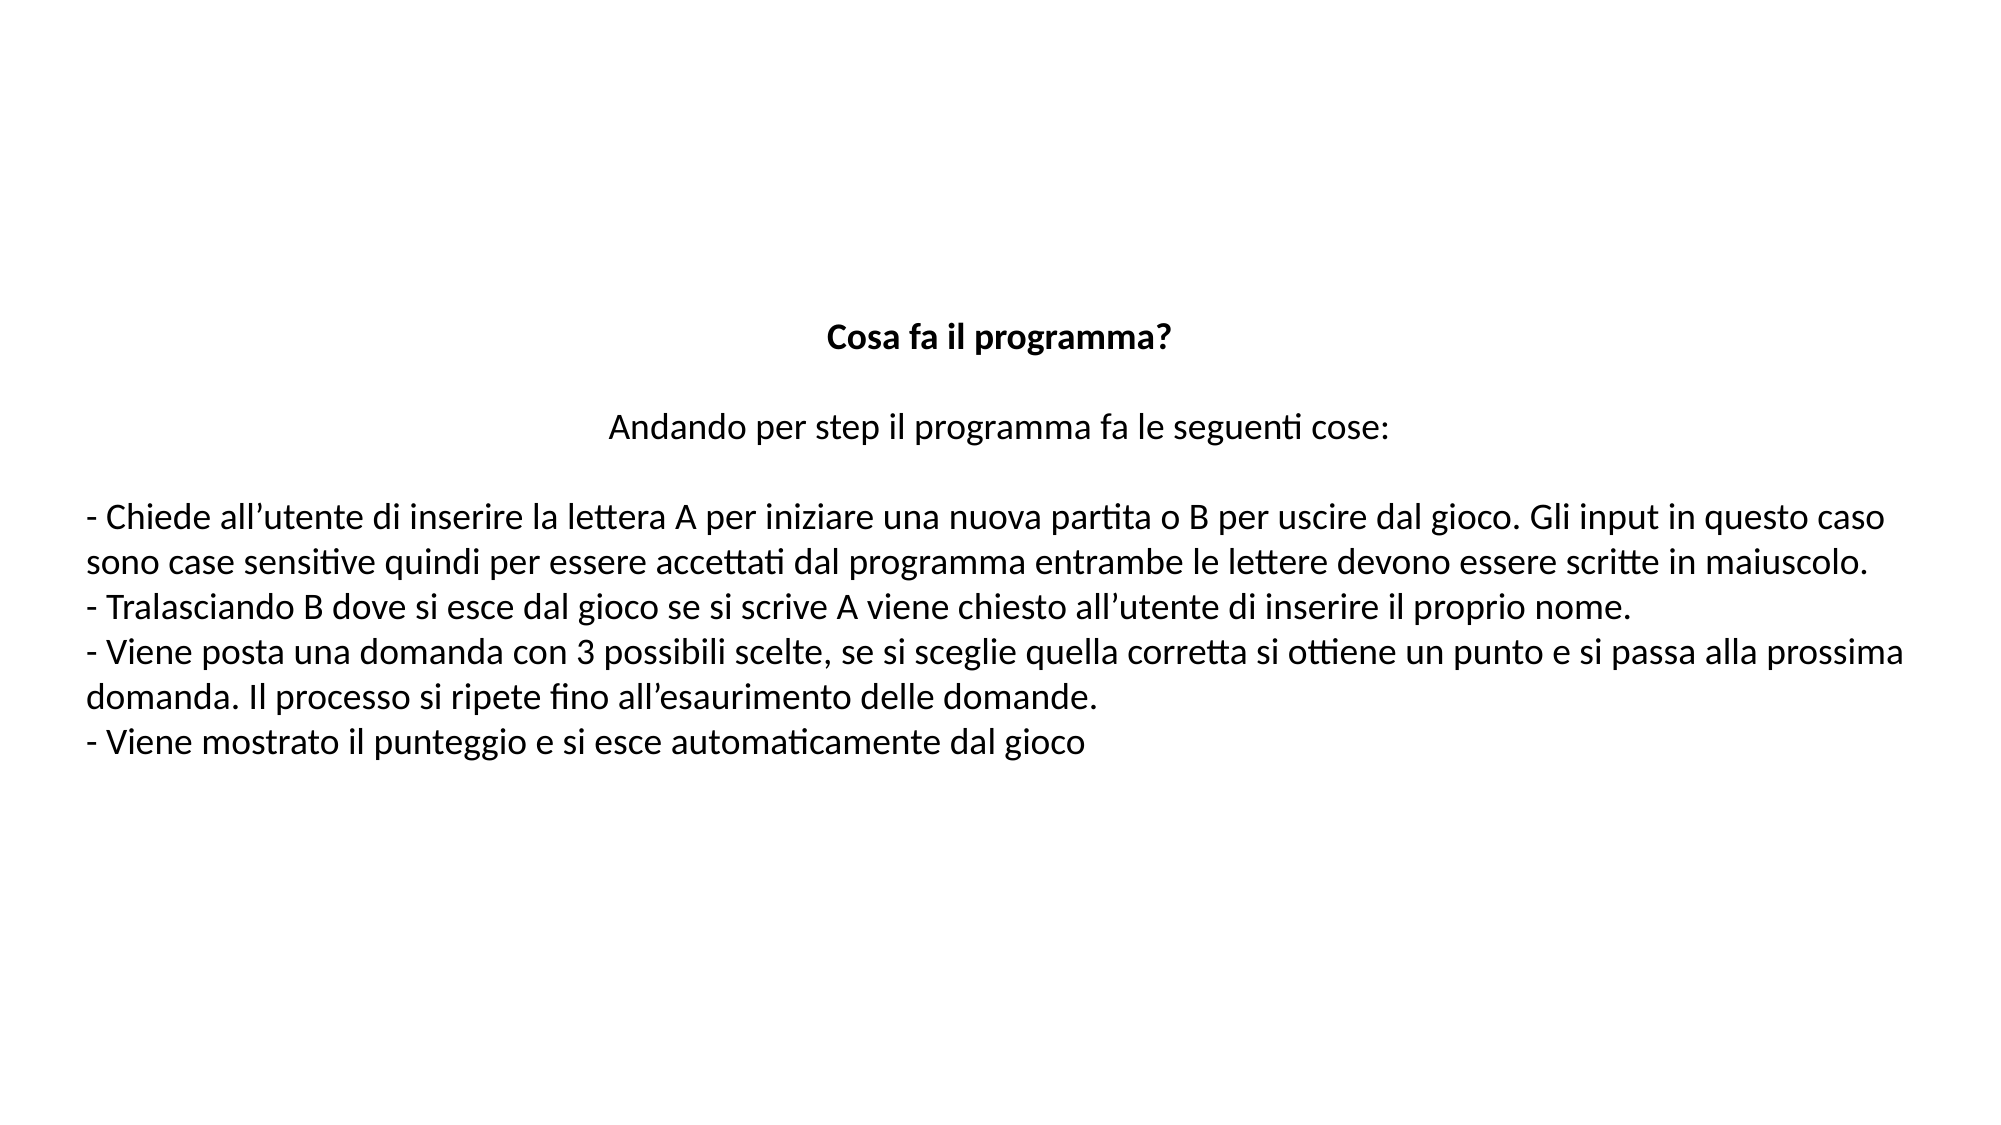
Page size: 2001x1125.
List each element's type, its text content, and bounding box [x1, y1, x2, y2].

text_box Cosa fa il programma? Andando per step il programma fa le seguenti cose: - Chiede all’utente di inserire la lettera A per iniziare una nuova partita o B per uscire dal gioco. Gli input in questo caso sono case sensitive quindi per essere accettati dal programma entrambe le lettere devono essere scritte in maiuscolo. - Tralasciando B dove si esce dal gioco se si scrive A viene chiesto all’utente di inserire il proprio nome. - Viene posta una domanda con 3 possibili scelte, se si sceglie quella corretta si ottiene un punto e si passa alla prossima domanda. Il processo si ripete fino all’esaurimento delle domande. - Viene mostrato il punteggio e si esce automaticamente dal gioco [71, 304, 1929, 815]
